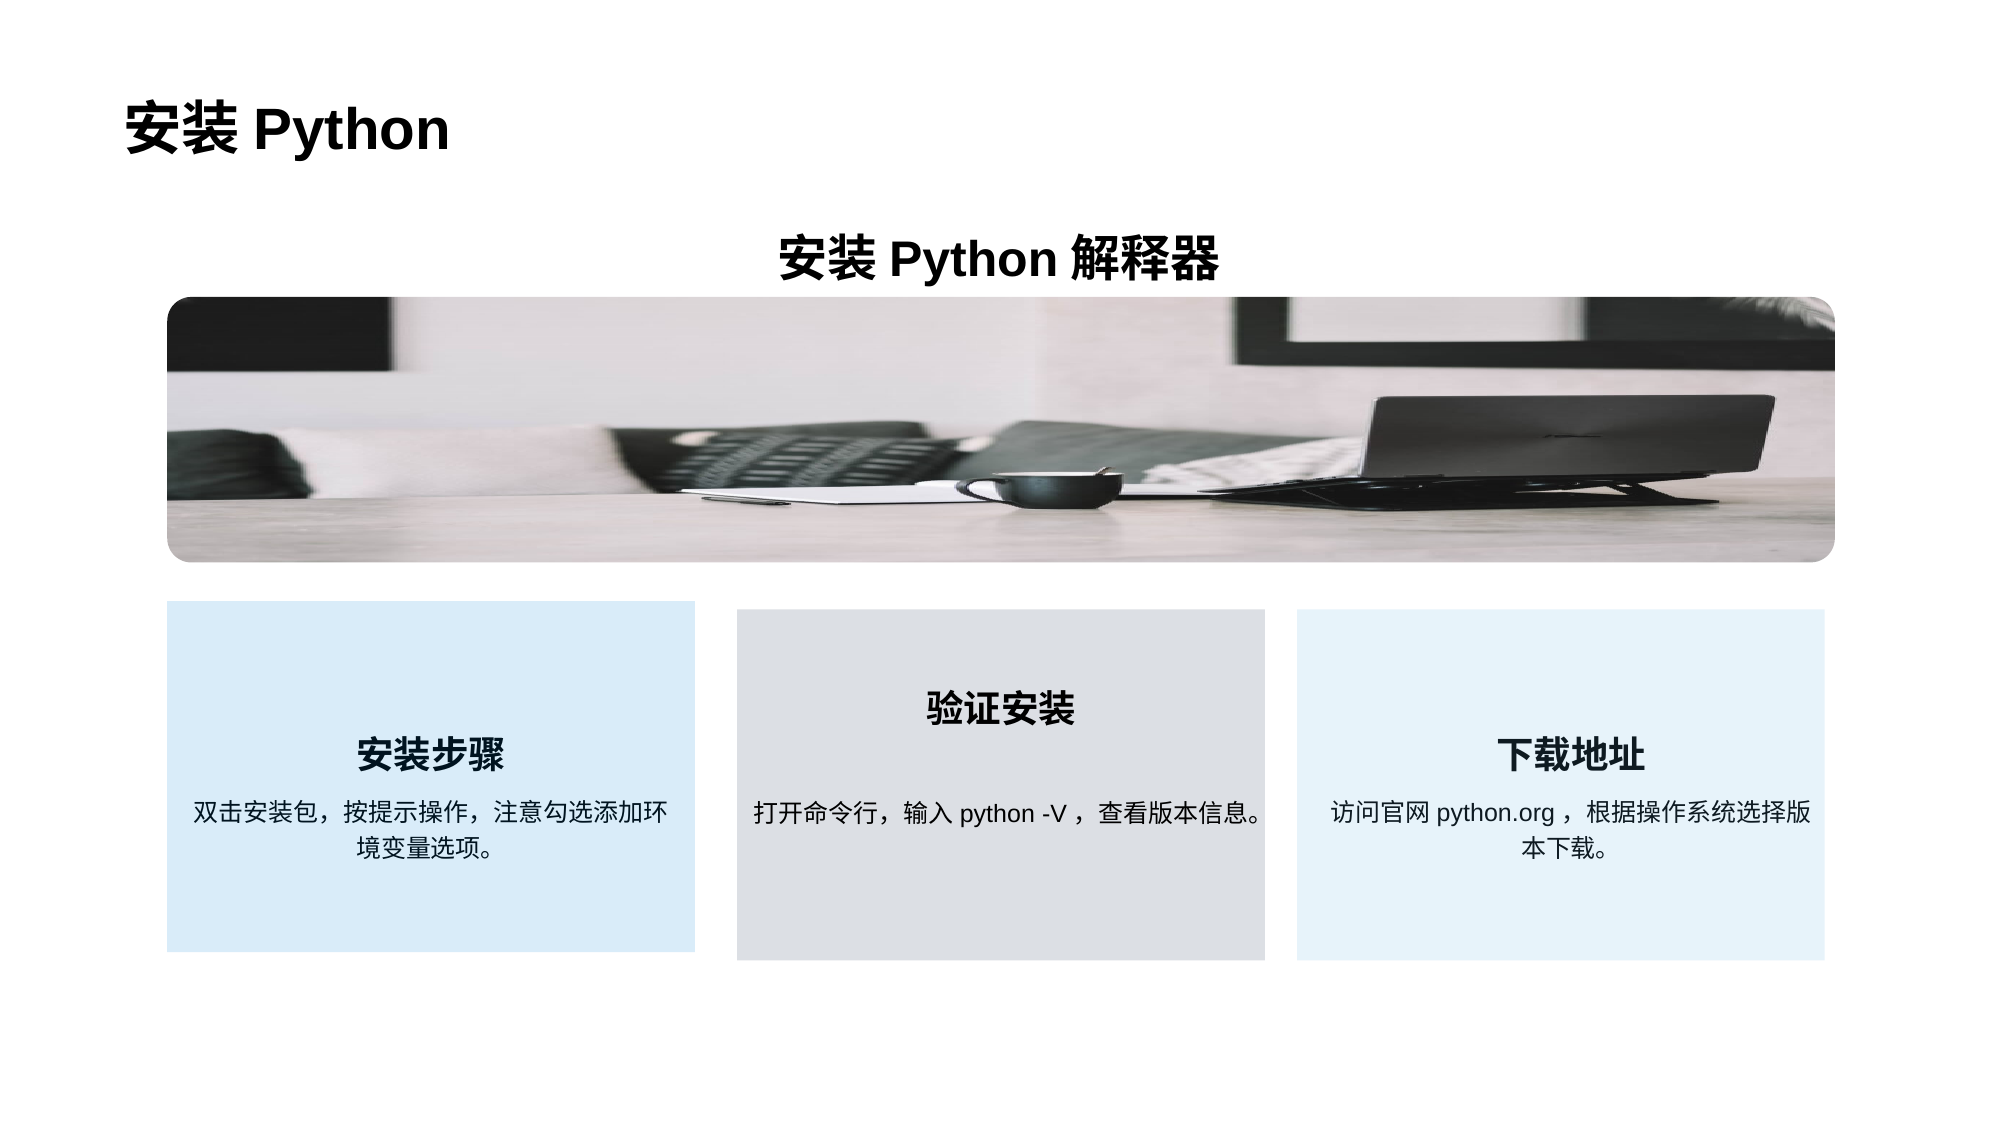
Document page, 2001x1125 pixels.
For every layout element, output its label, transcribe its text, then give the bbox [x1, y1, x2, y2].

title 安装Python [108, 21, 1890, 169]
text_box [108, 185, 1890, 1007]
